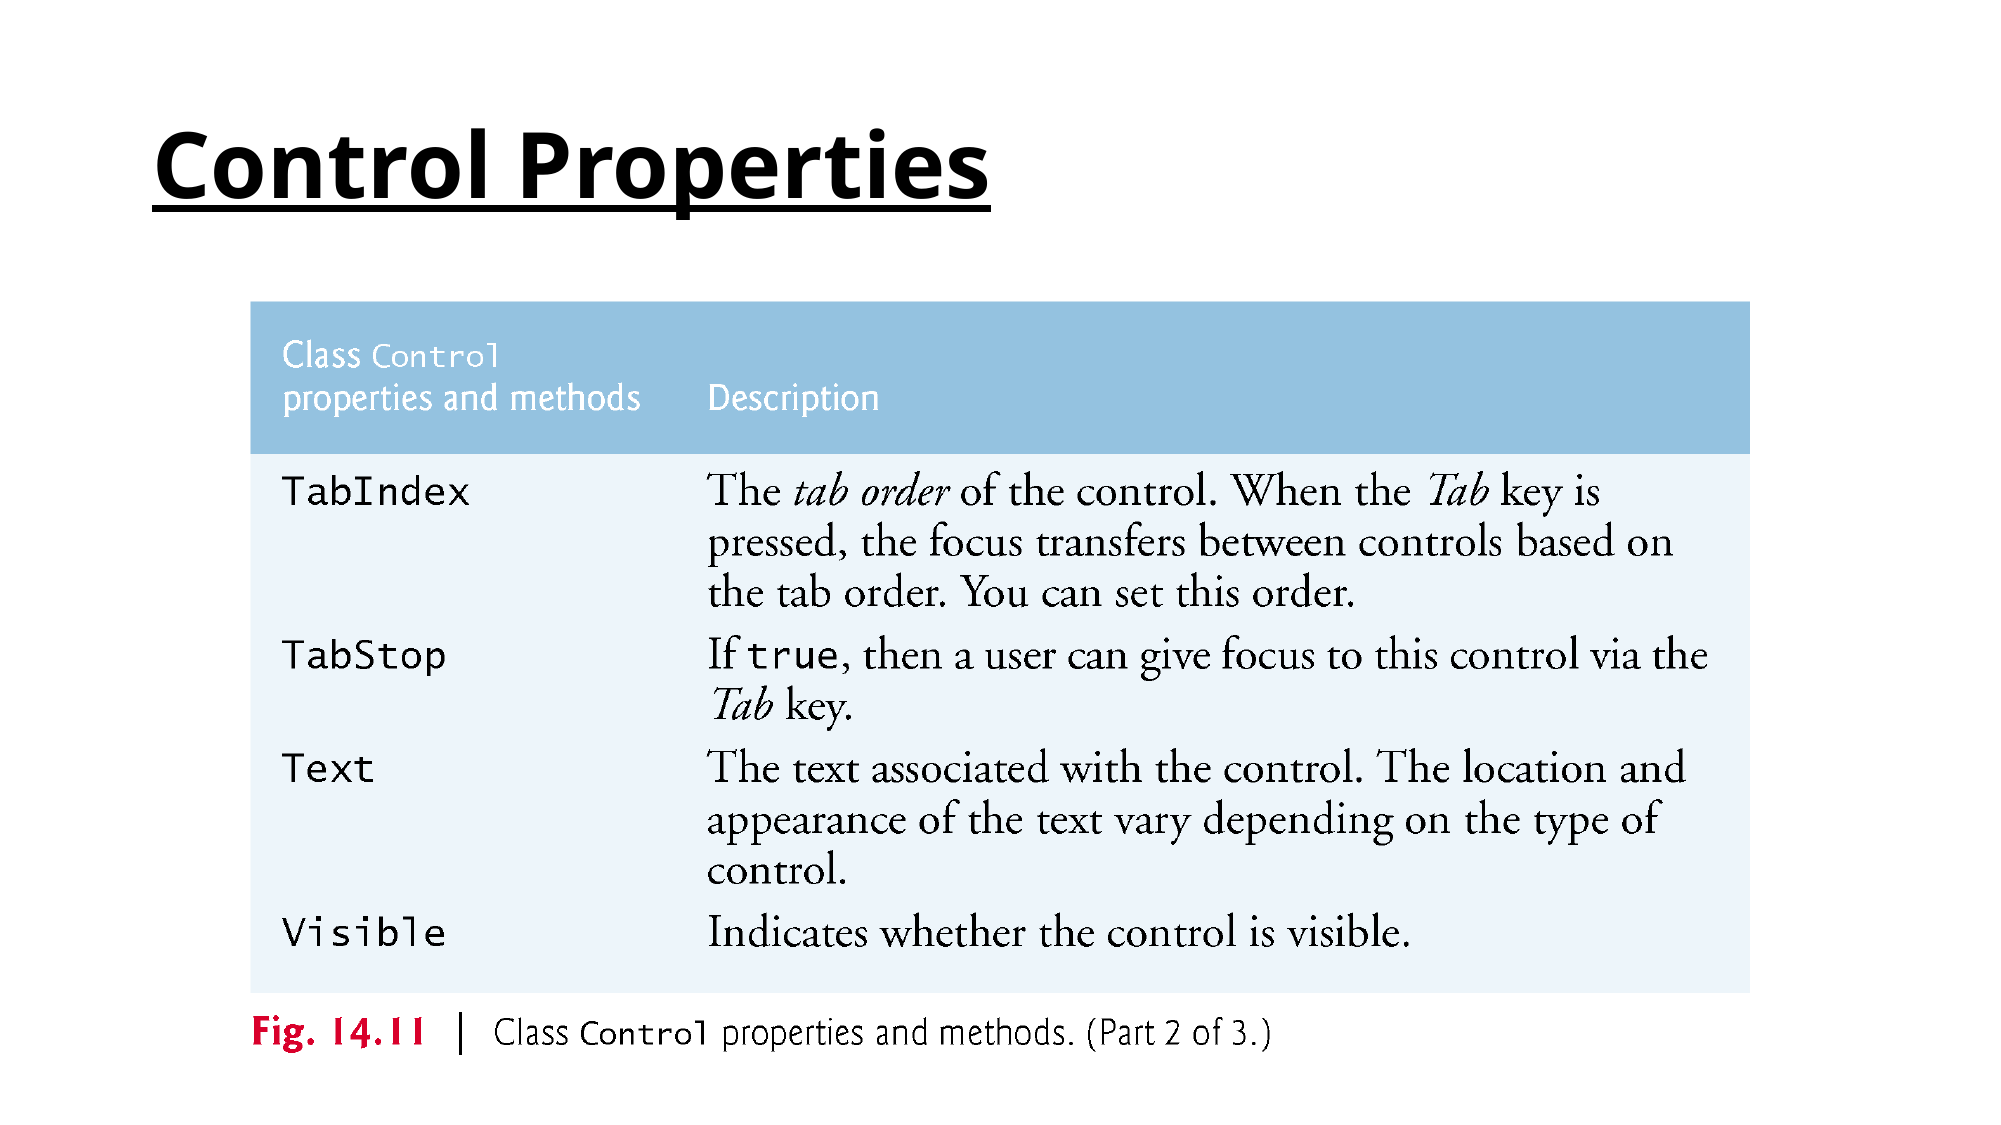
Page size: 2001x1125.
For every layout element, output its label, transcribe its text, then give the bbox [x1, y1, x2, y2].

picture [180, 231, 1820, 1125]
title Control Properties [137, 59, 1863, 278]
